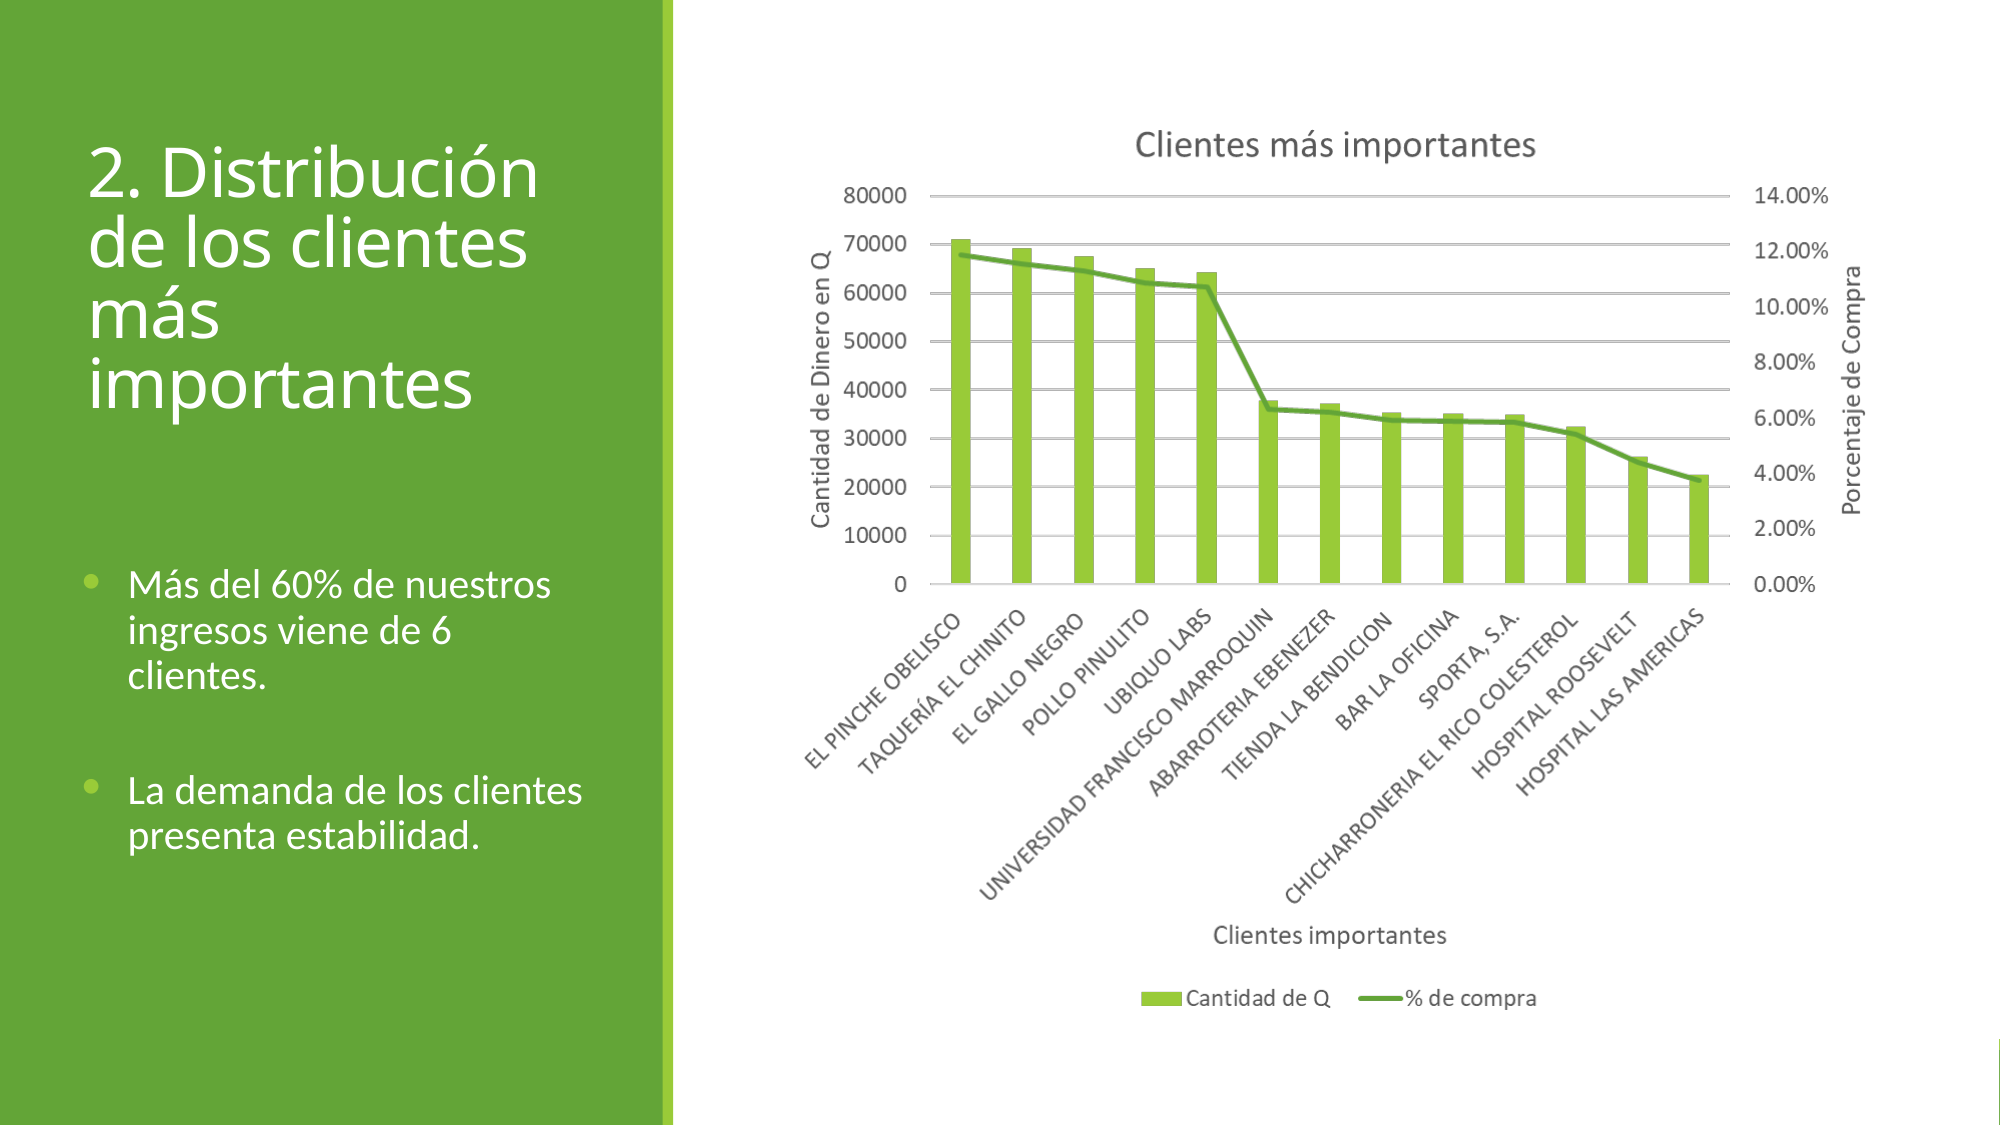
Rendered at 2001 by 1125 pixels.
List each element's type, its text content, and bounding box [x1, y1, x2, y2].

text_box [674, 0, 2000, 1125]
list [777, 104, 1894, 1021]
text_box [661, 0, 674, 1125]
text_box [0, 0, 661, 1125]
title 2. Distribución de los clientes más importantes [72, 84, 579, 430]
text_box Más del 60% de nuestros ingresos viene de 6 clientes. La demanda de los clientes presenta estabilidad. [80, 435, 587, 983]
